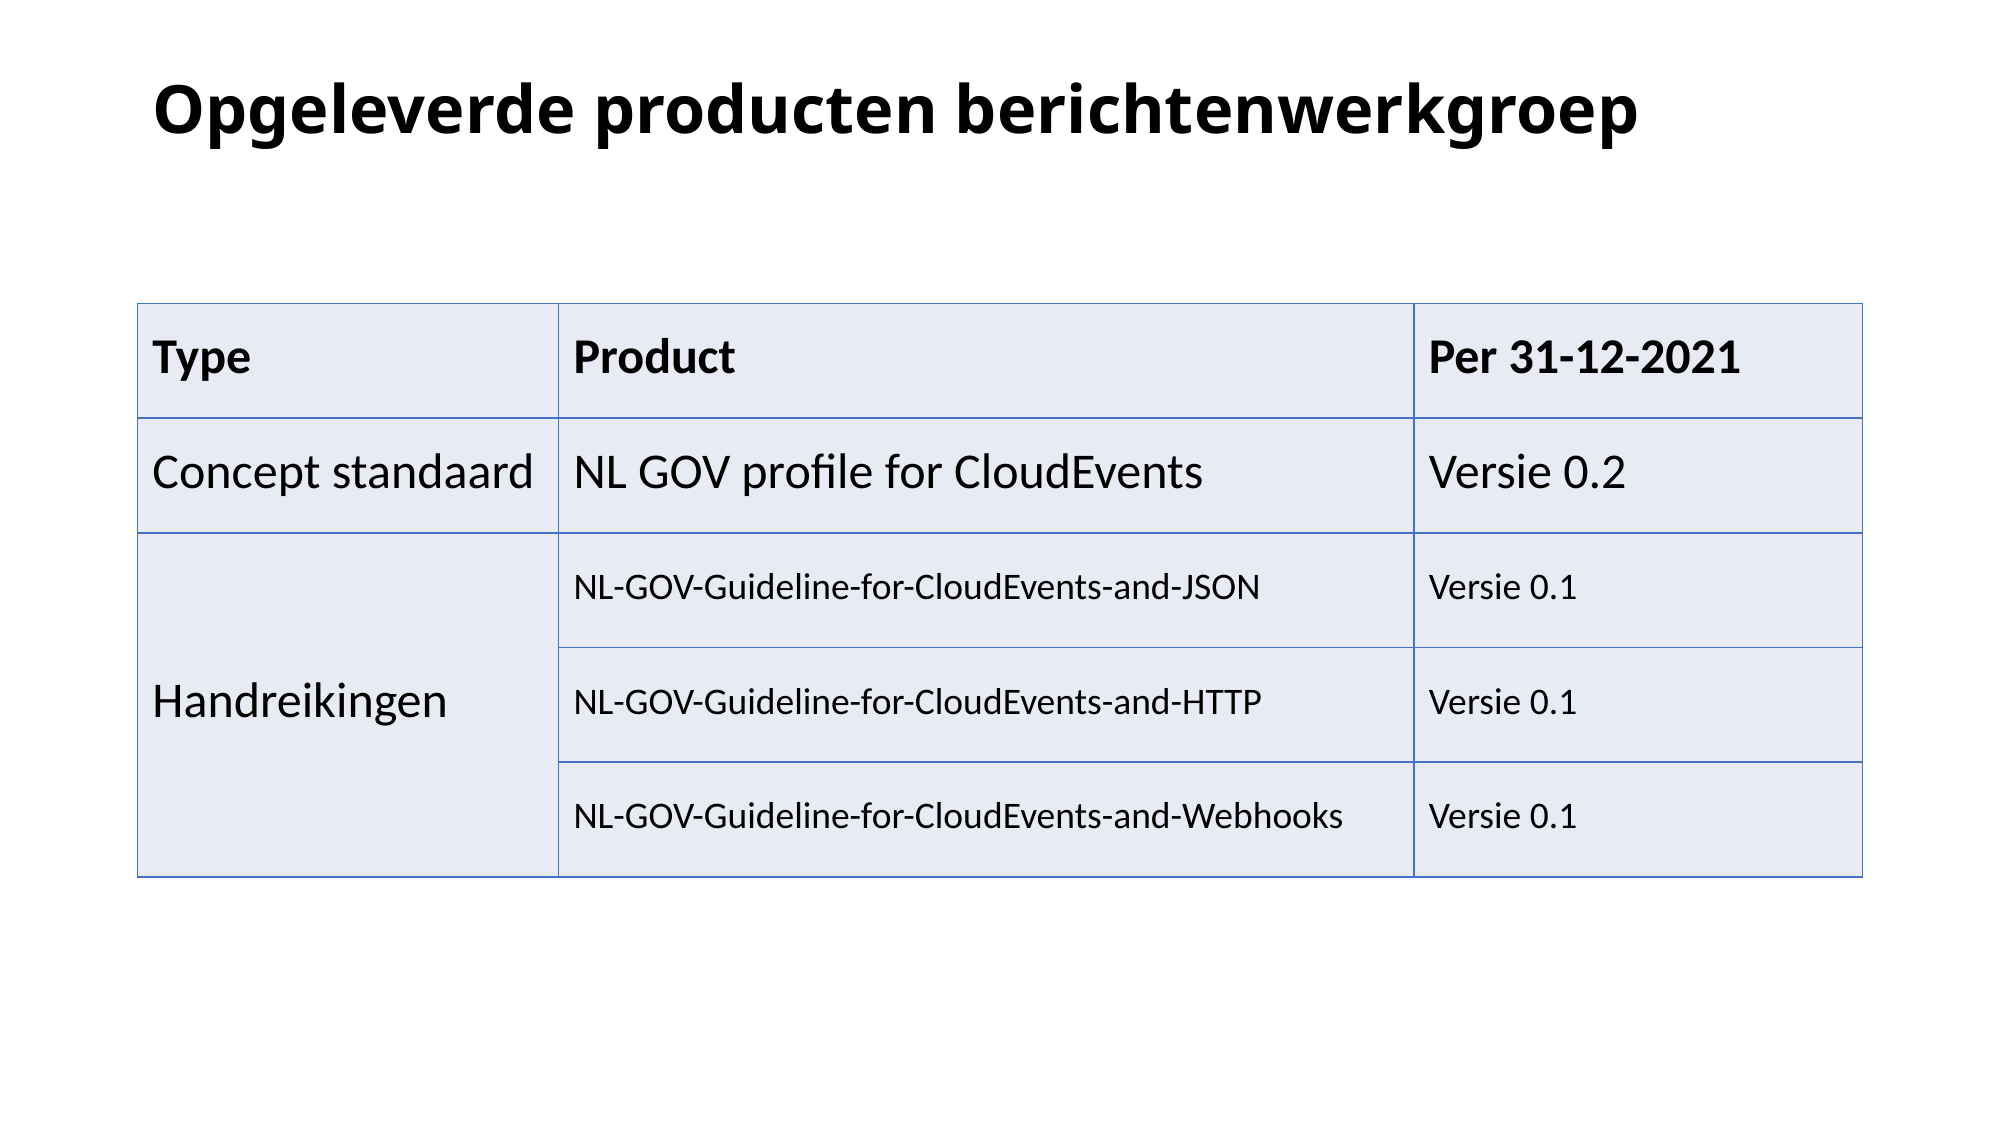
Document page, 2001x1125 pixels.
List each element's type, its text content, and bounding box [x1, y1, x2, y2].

table_cell Handreikingen [138, 534, 558, 876]
table_cell Versie 0.1 [1415, 648, 1862, 761]
table_cell Versie 0.1 [1415, 763, 1862, 876]
table_header Product [559, 304, 1413, 417]
table_cell NL-GOV-Guideline-for-CloudEvents-and-Webhooks [559, 763, 1413, 876]
table_cell Concept standaard [138, 419, 558, 532]
table_cell NL GOV profile for CloudEvents [559, 419, 1413, 532]
table_cell NL-GOV-Guideline-for-CloudEvents-and-JSON [559, 534, 1413, 647]
table_cell Versie 0.1 [1415, 534, 1862, 647]
table_cell NL-GOV-Guideline-for-CloudEvents-and-HTTP [559, 648, 1413, 761]
title Opgeleverde producten berichtenwerkgroep [137, 59, 1863, 164]
table_header Per 31-12-2021 [1415, 304, 1862, 417]
table_cell Versie 0.2 [1415, 419, 1862, 532]
table_header Type [138, 304, 558, 417]
